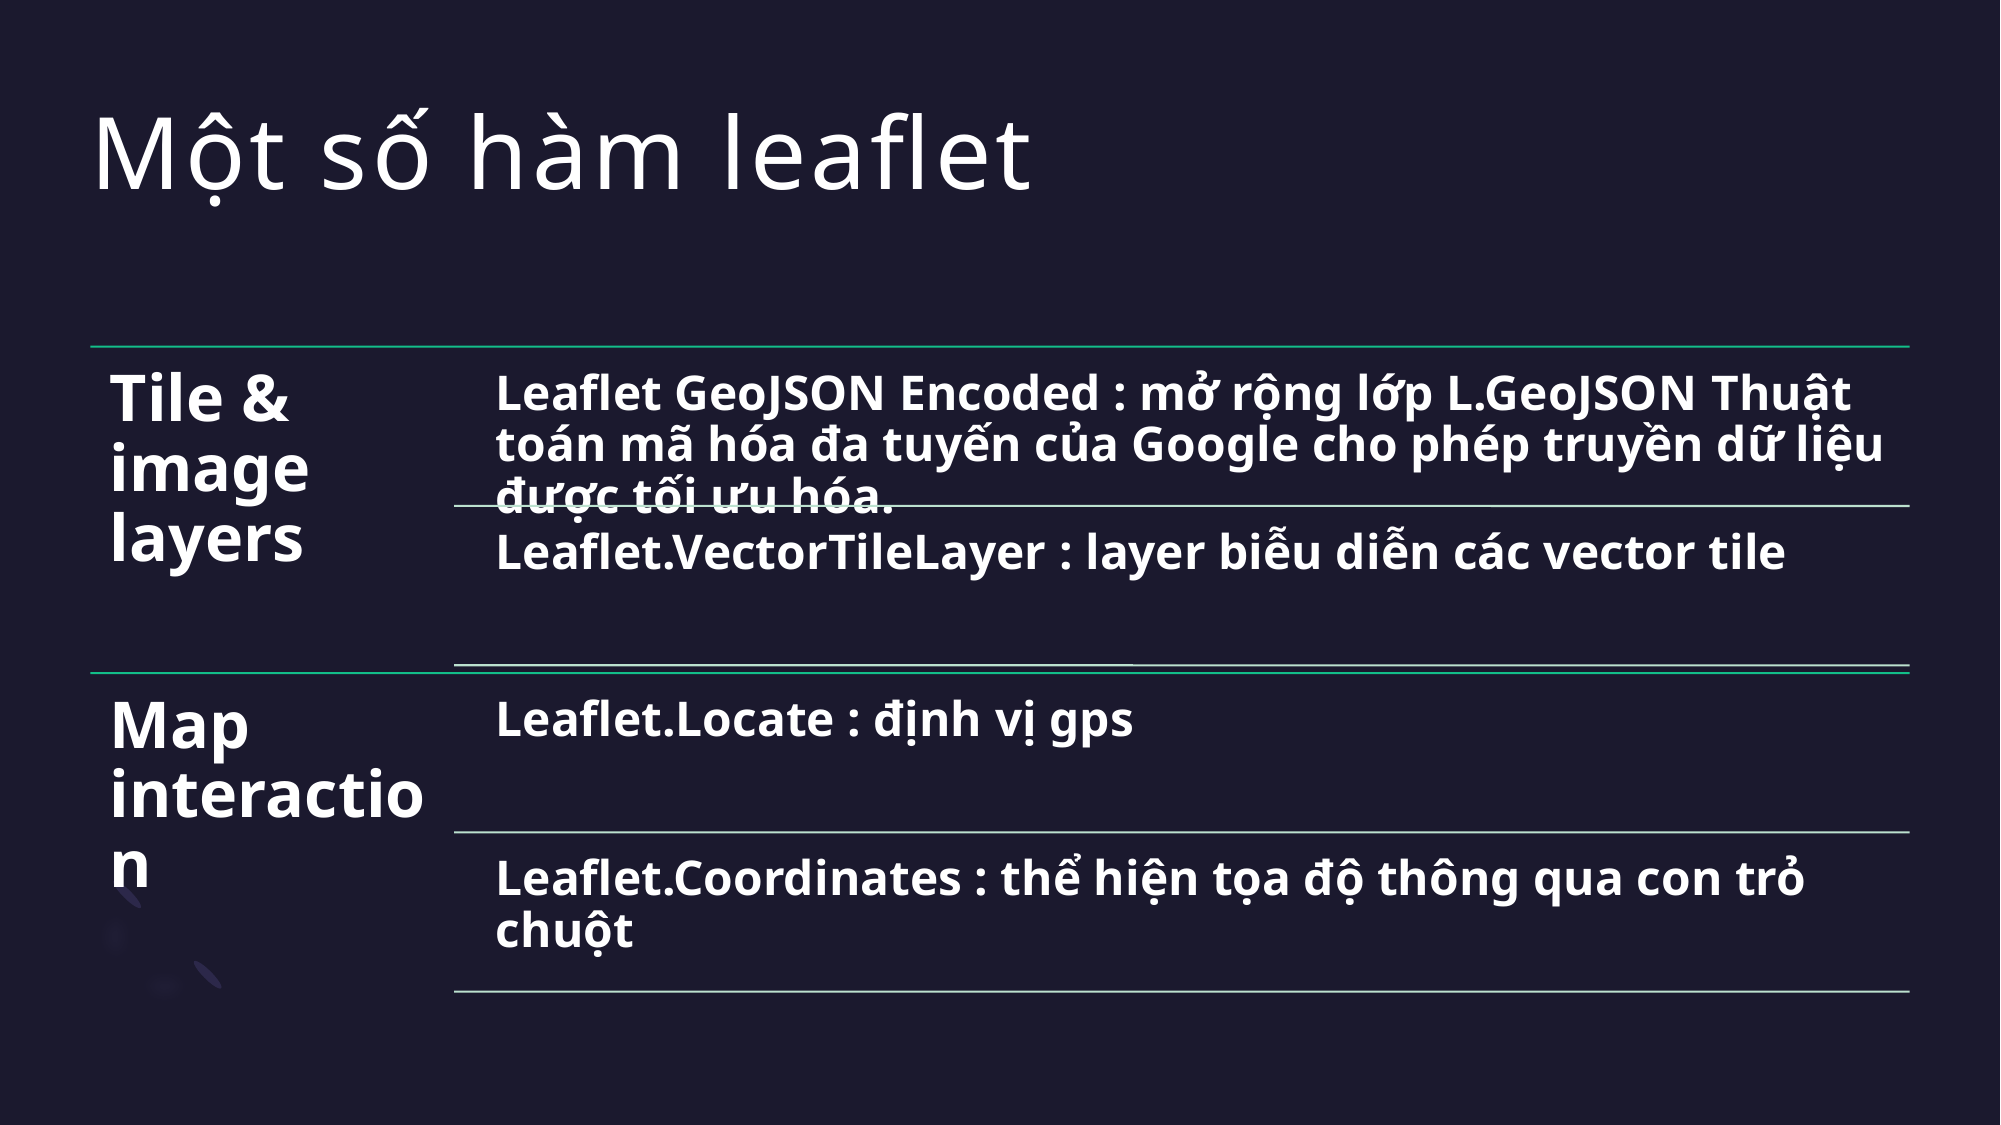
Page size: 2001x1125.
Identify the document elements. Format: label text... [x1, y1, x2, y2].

title Một số hàm leaflet [90, 90, 1910, 309]
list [90, 346, 1910, 1000]
